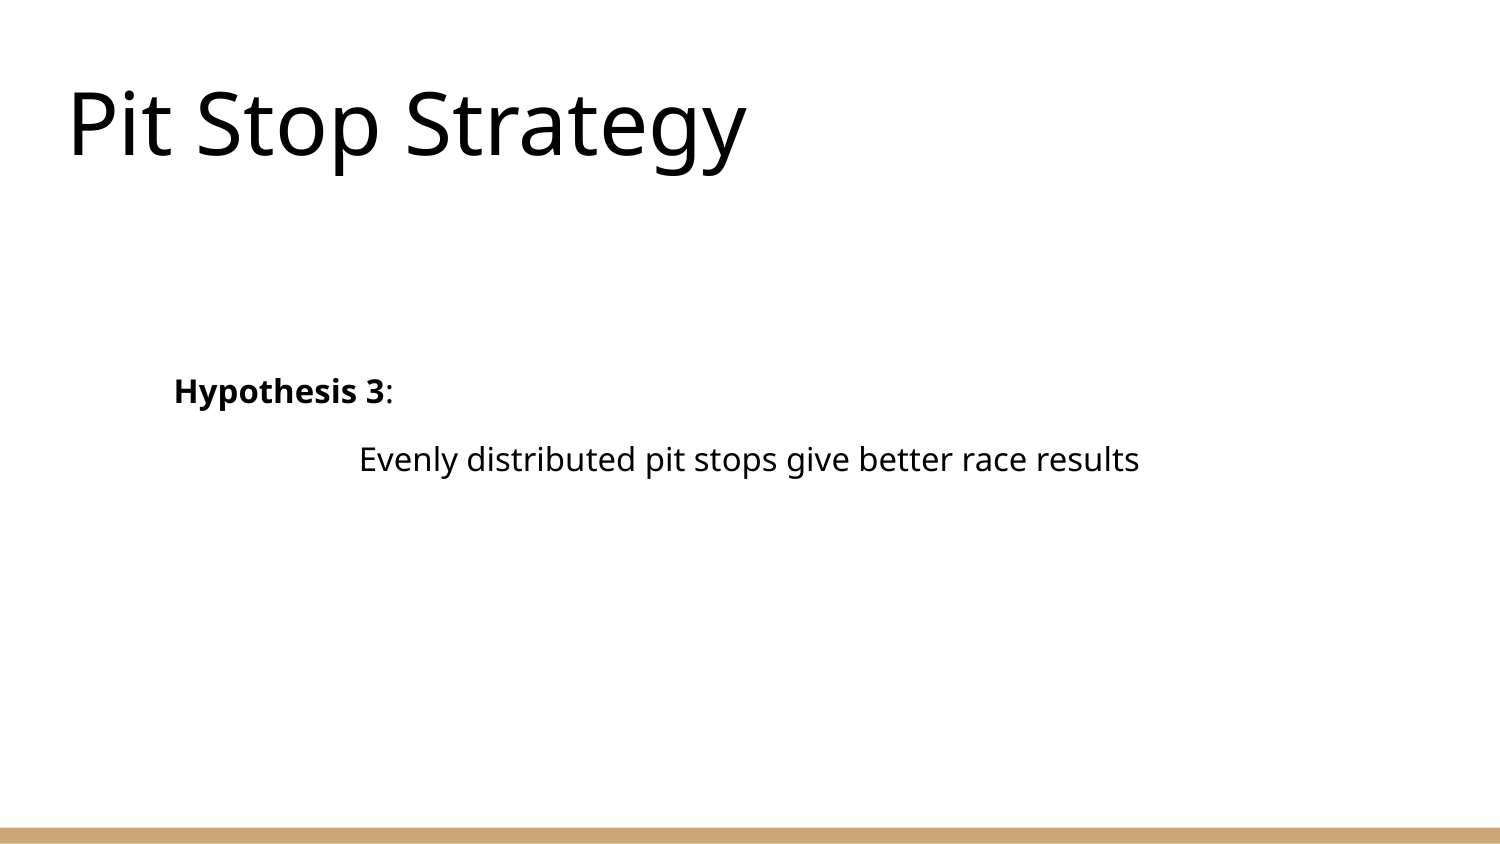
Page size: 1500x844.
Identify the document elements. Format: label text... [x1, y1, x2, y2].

title Pit Stop Strategy [51, 51, 1449, 189]
list Hypothesis 3: Evenly distributed pit stops give better race results [158, 349, 1342, 494]
